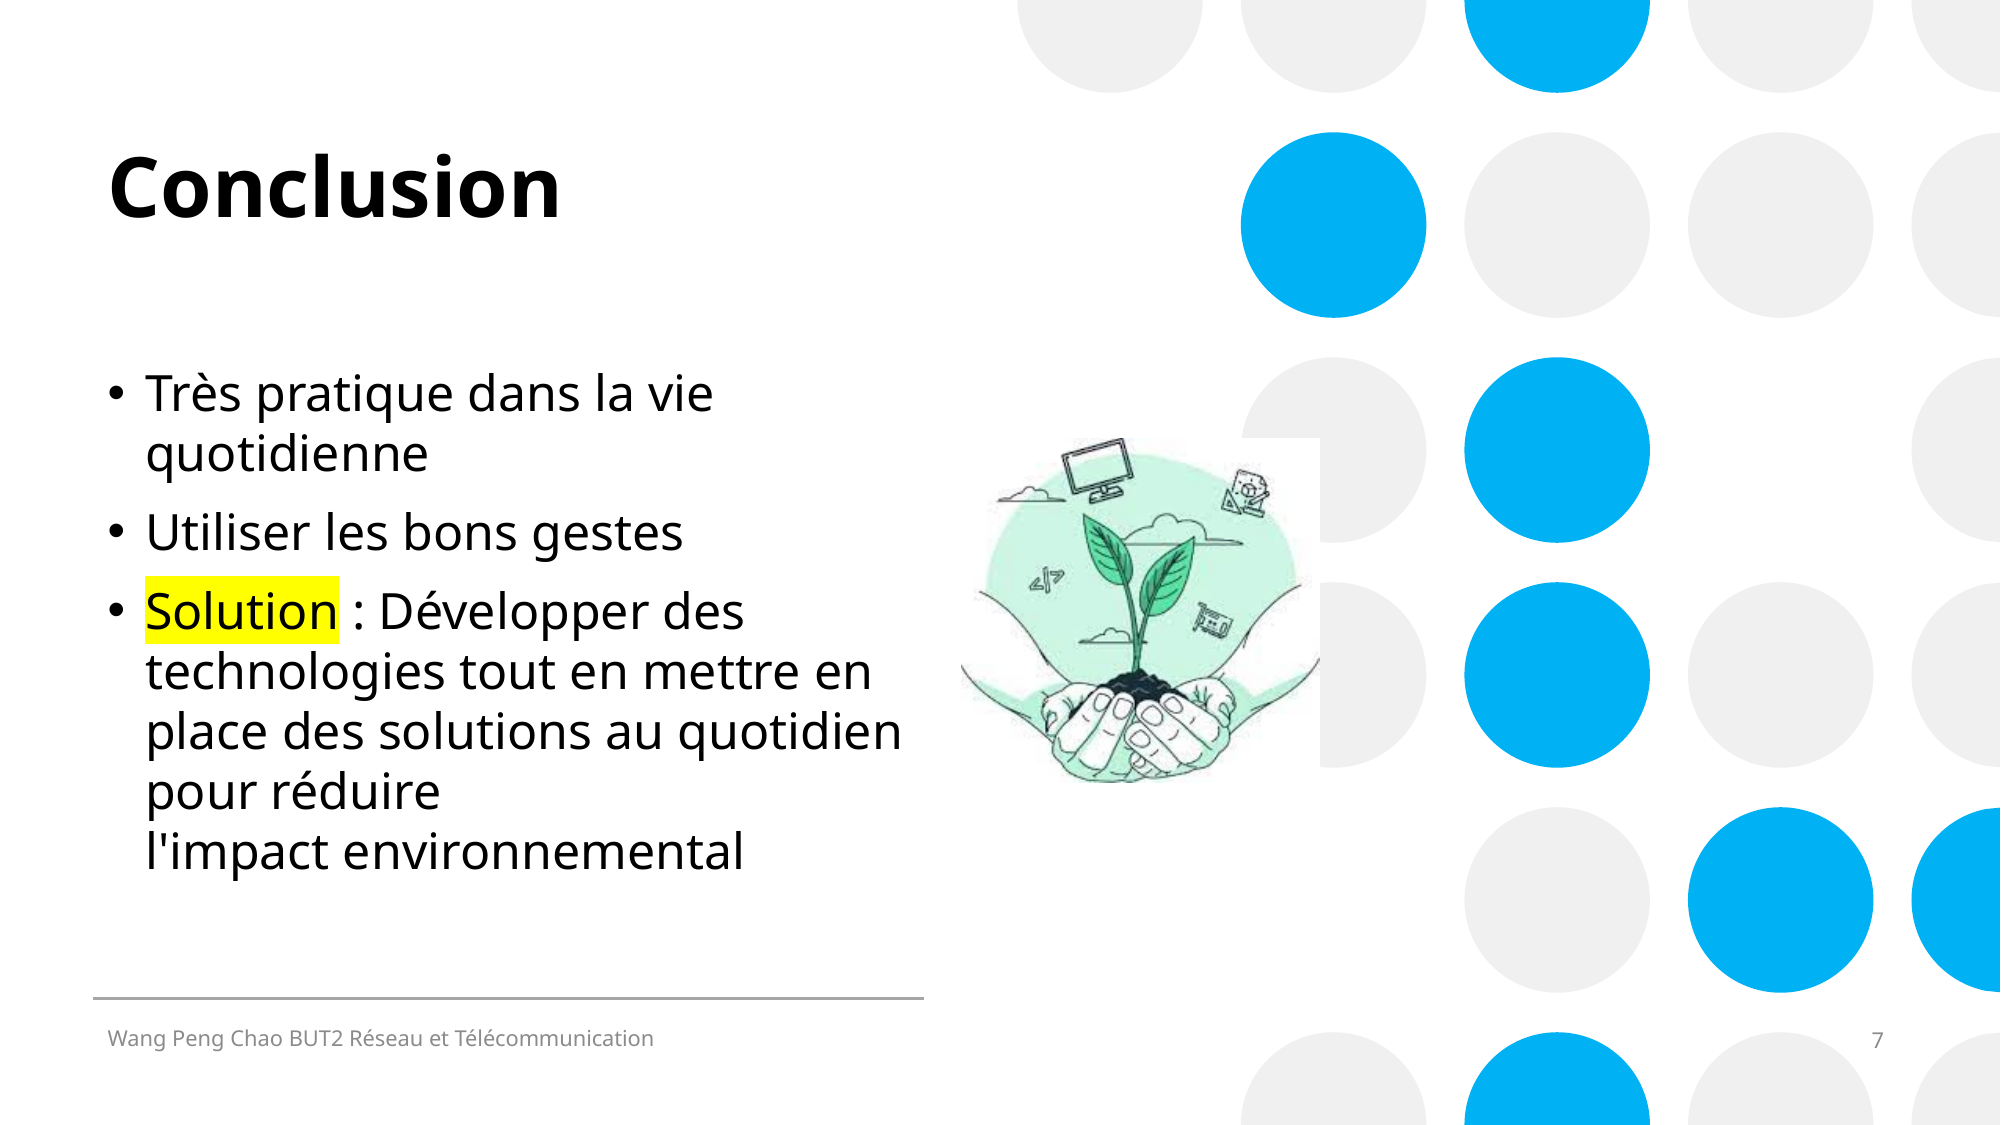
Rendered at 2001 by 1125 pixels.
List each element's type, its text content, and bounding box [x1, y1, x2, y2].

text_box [1017, 0, 2000, 1125]
footer Wang Peng Chao BUT2 Réseau et Télécommunication [92, 1007, 685, 1068]
picture [961, 438, 1320, 783]
list Très pratique dans la vie quotidienne Utiliser les bons gestes Solution : Développer des technologies tout en mettre en place des solutions au quotidien pour réduire l'impact environnemental [92, 354, 924, 946]
title Conclusion [92, 126, 924, 335]
text_box [0, 0, 1017, 1125]
